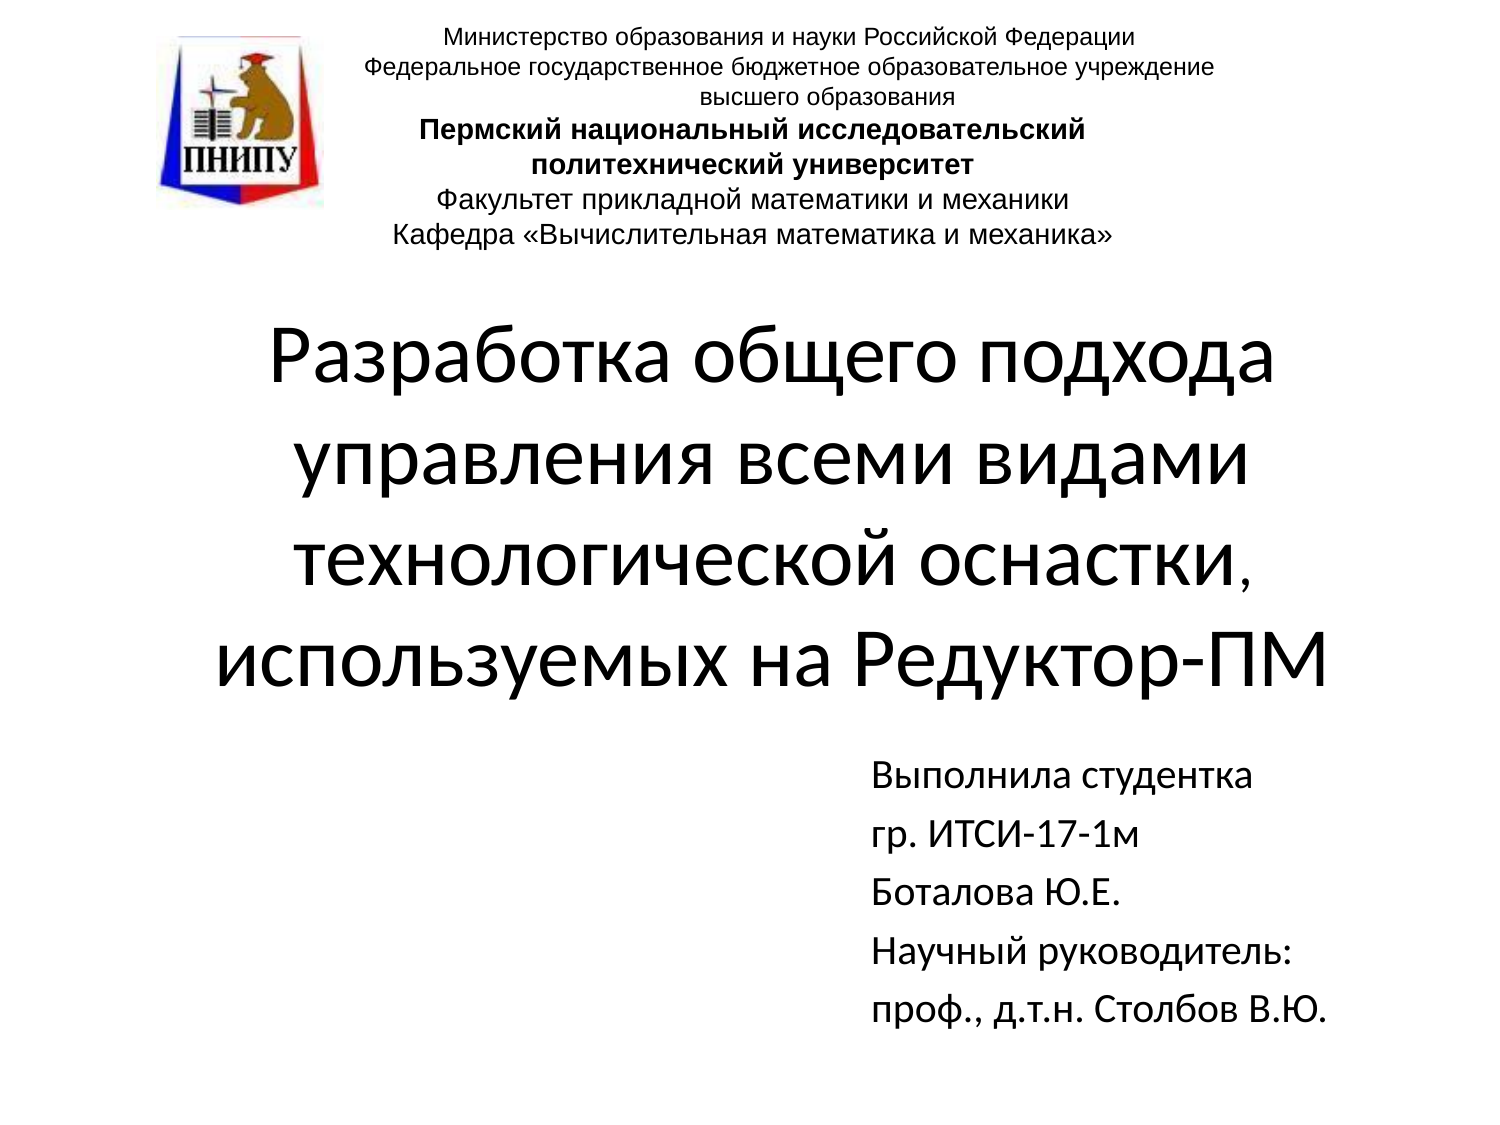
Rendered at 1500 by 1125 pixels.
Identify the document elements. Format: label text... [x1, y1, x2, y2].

text_box Министерство образования и науки Российской Федерации Федеральное государственное бюджетное образовательное учреждение высшего образования Пермский национальный исследовательский политехнический университет Факультет прикладной математики и механики Кафедра «Вычислительная математика и механика» [0, 12, 1500, 258]
title Разработка общего подхода управления всеми видами технологической оснастки, используемых на Редуктор-ПМ [135, 290, 1411, 712]
subtitle Выполнила студентка гр. ИТСИ-17-1м Боталова Ю.Е. Научный руководитель: проф., д.т.н. Столбов В.Ю. [856, 739, 1459, 1094]
picture [156, 36, 324, 210]
